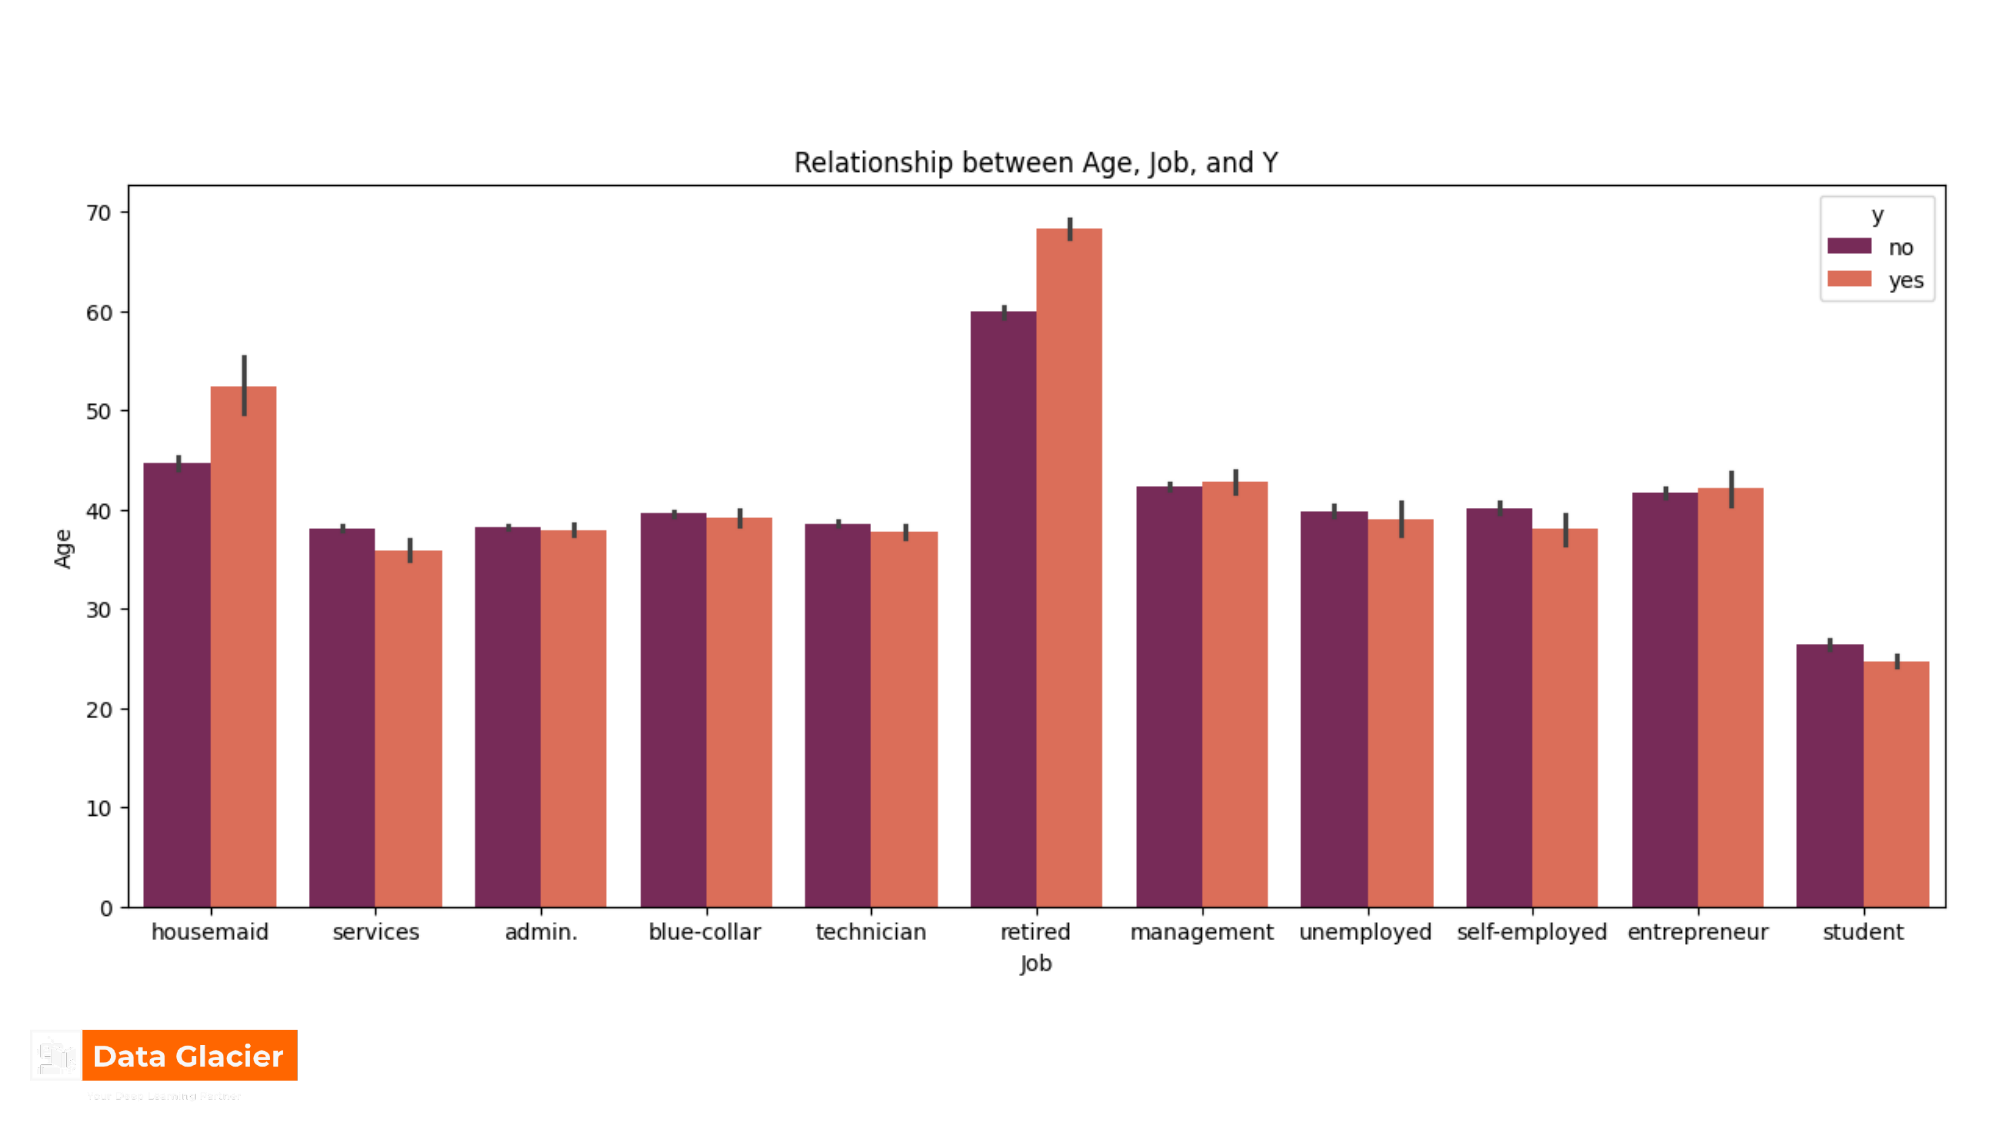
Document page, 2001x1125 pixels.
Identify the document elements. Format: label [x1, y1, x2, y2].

picture [27, 134, 1961, 1125]
